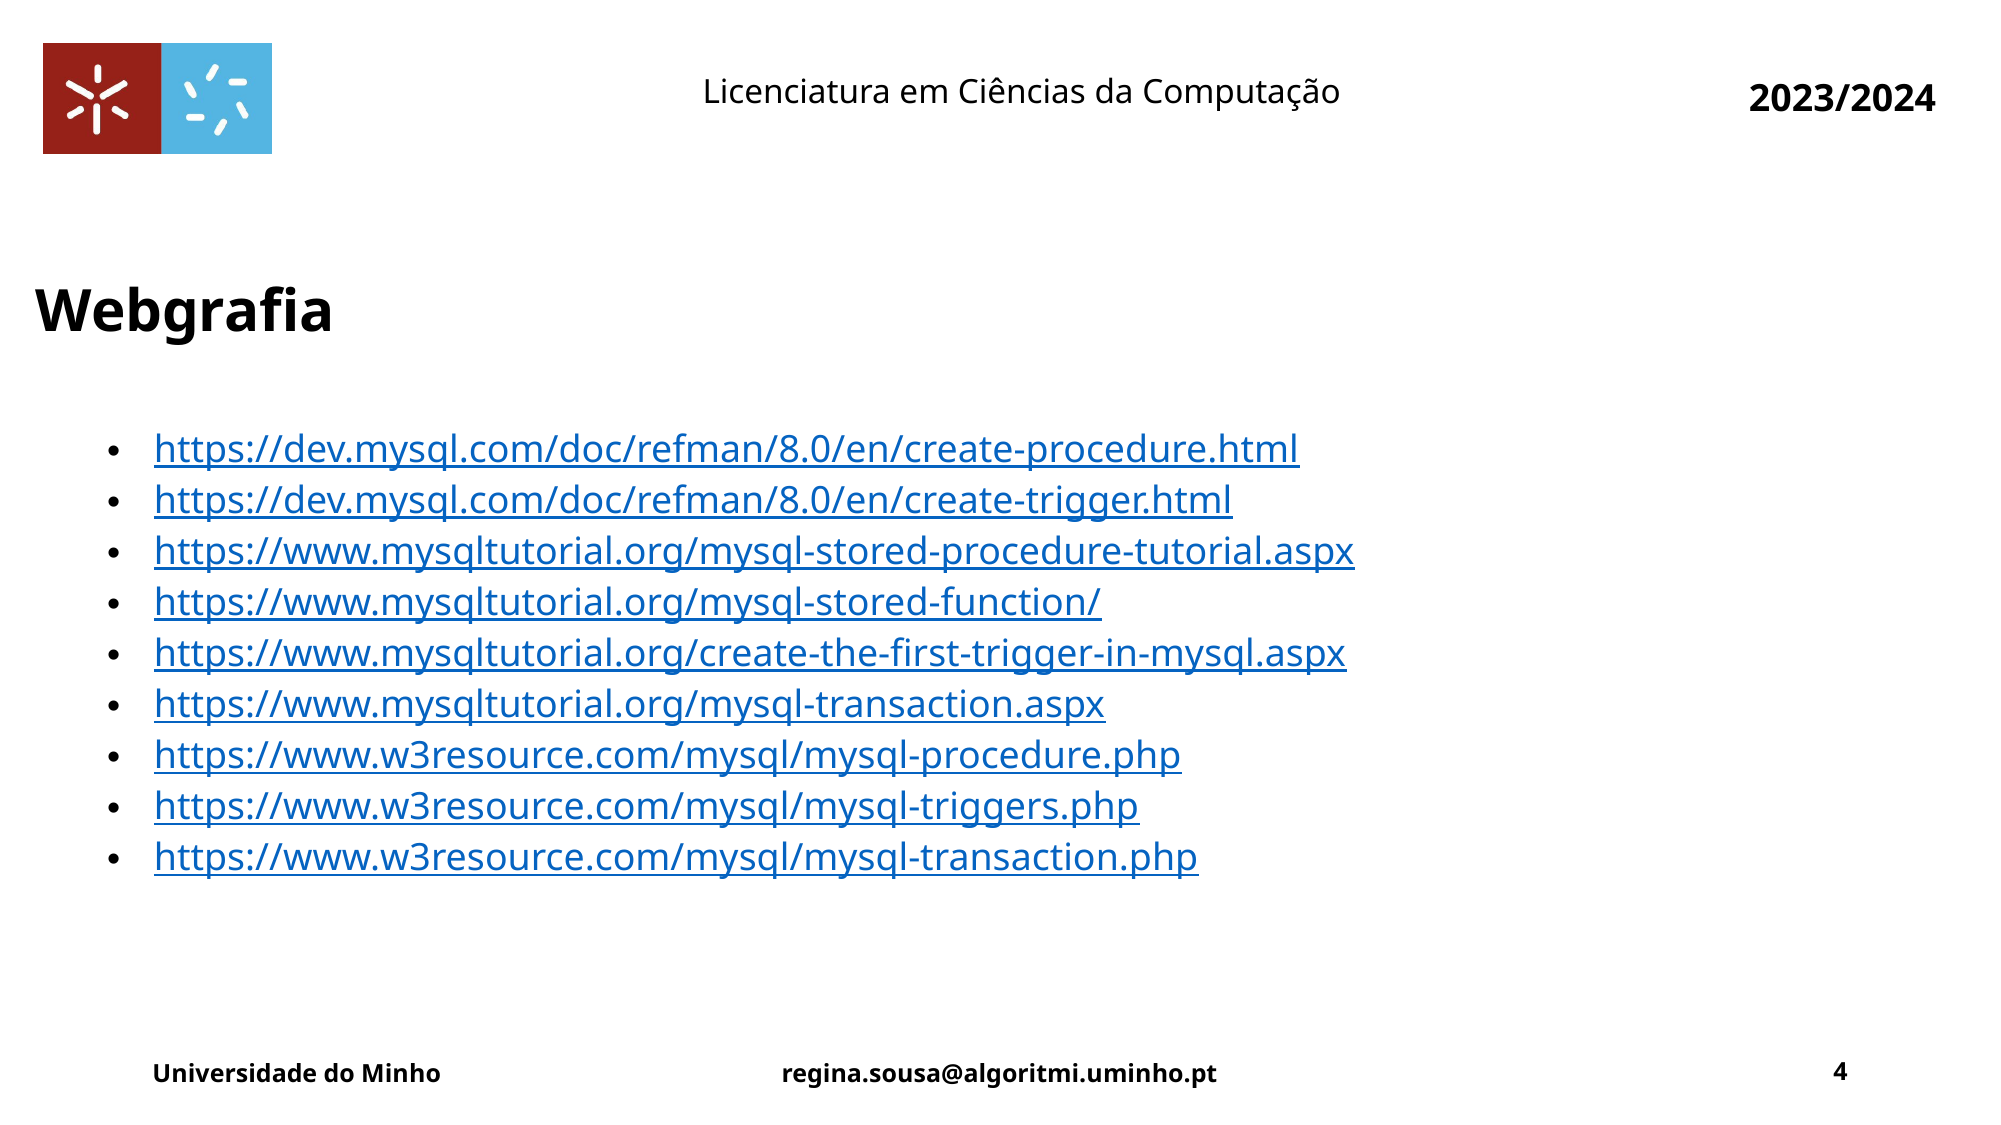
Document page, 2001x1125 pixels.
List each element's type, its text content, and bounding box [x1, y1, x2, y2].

text_box Universidade do Minho [137, 1042, 813, 1103]
footer regina.sousa@algoritmi.uminho.pt [813, 1042, 1338, 1103]
slide_number 4 [1412, 1042, 1863, 1103]
text_box Webgrafia [21, 265, 350, 351]
text_box https://dev.mysql.com/doc/refman/8.0/en/create-procedure.html https://dev.mysql.com/doc/refman/8.0/en/create-trigger.html https://www.mysqltutorial.org/mysql-stored-procedure-tutorial.aspx https://www.mysqltutorial.org/mysql-stored-function/ https://www.mysqltutorial.org/create-the-first-trigger-in-mysql.aspx https://www.mysqltutorial.org/mysql-transaction.aspx https://www.w3resource.com/mysql/mysql-procedure.php https://www.w3resource.com/mysql/mysql-triggers.php https://www.w3resource.com/mysql/mysql-transaction.php [92, 417, 1863, 892]
picture [43, 43, 272, 154]
text_box Licenciatura em Ciências da Computação [272, 66, 1773, 128]
text_box 2023/2024 [1734, 66, 1952, 127]
